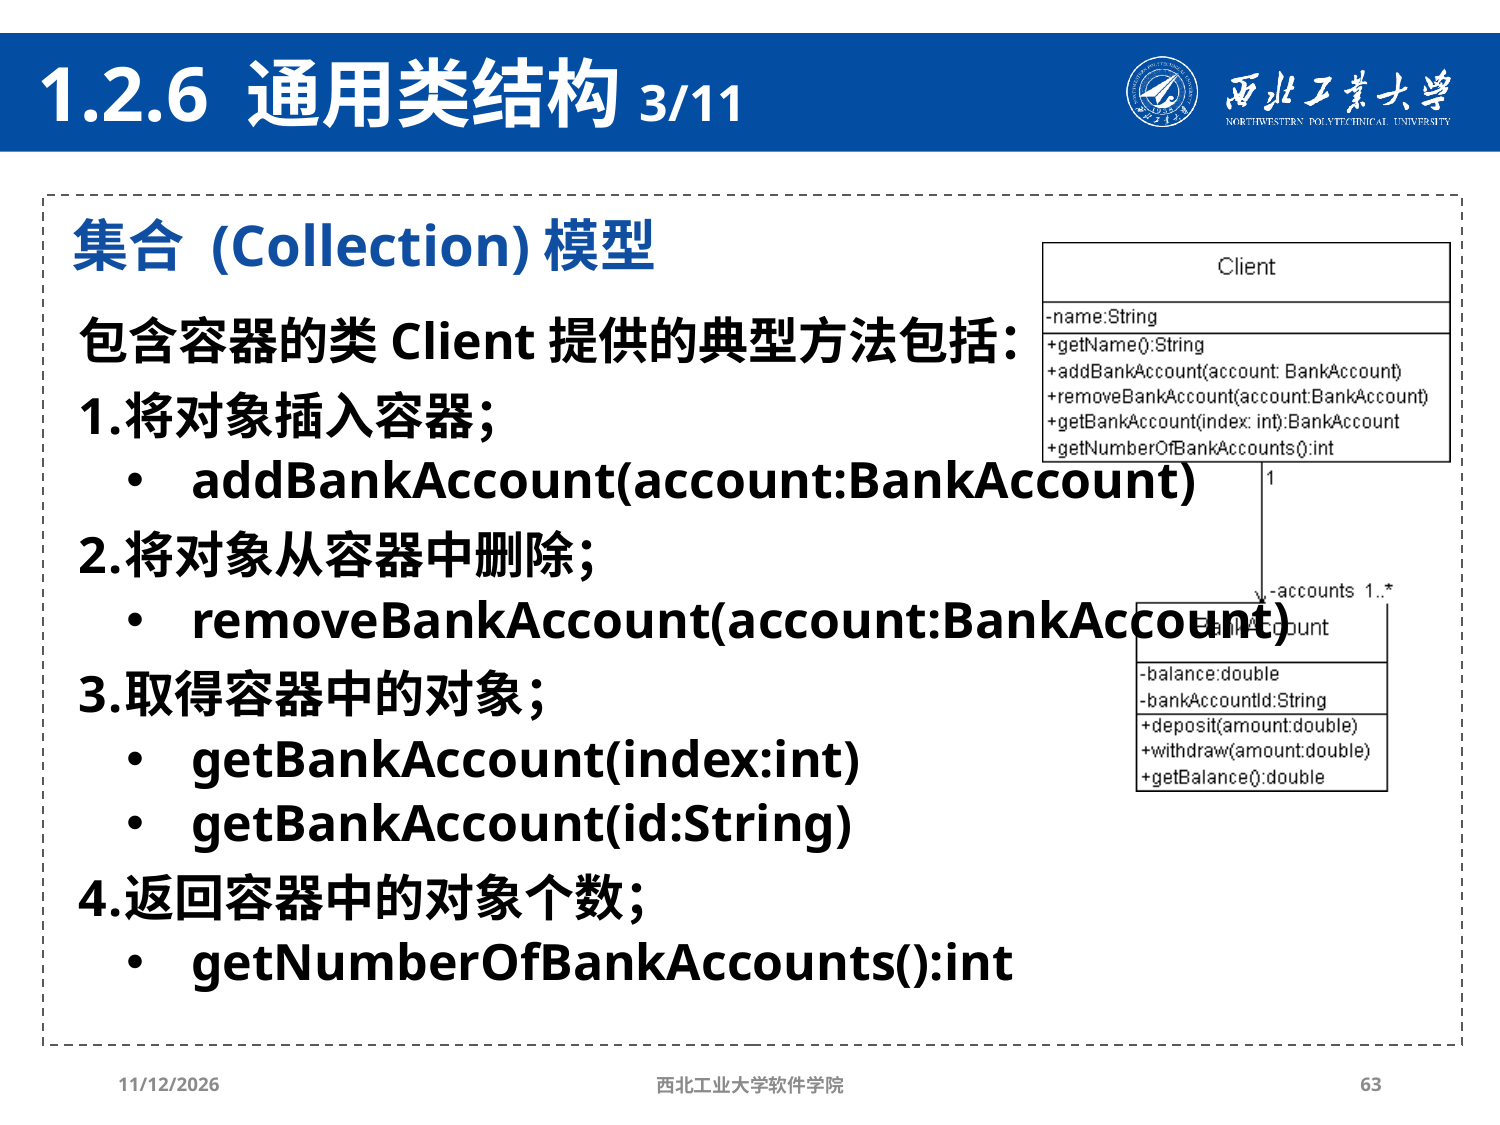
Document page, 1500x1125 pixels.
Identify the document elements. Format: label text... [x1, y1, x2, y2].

footer 西北工业大学软件学院 [496, 1055, 1004, 1116]
picture [1126, 56, 1198, 128]
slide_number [103, 1055, 441, 1116]
title 1.2.6 通用类结构3/11 [22, 43, 1089, 152]
picture [1042, 242, 1451, 792]
text_box [42, 194, 1463, 1046]
list 集合 (Collection)模型 [57, 202, 1273, 281]
slide_number 63 [1059, 1055, 1397, 1116]
text_box [0, 32, 1500, 153]
picture [1226, 68, 1451, 125]
